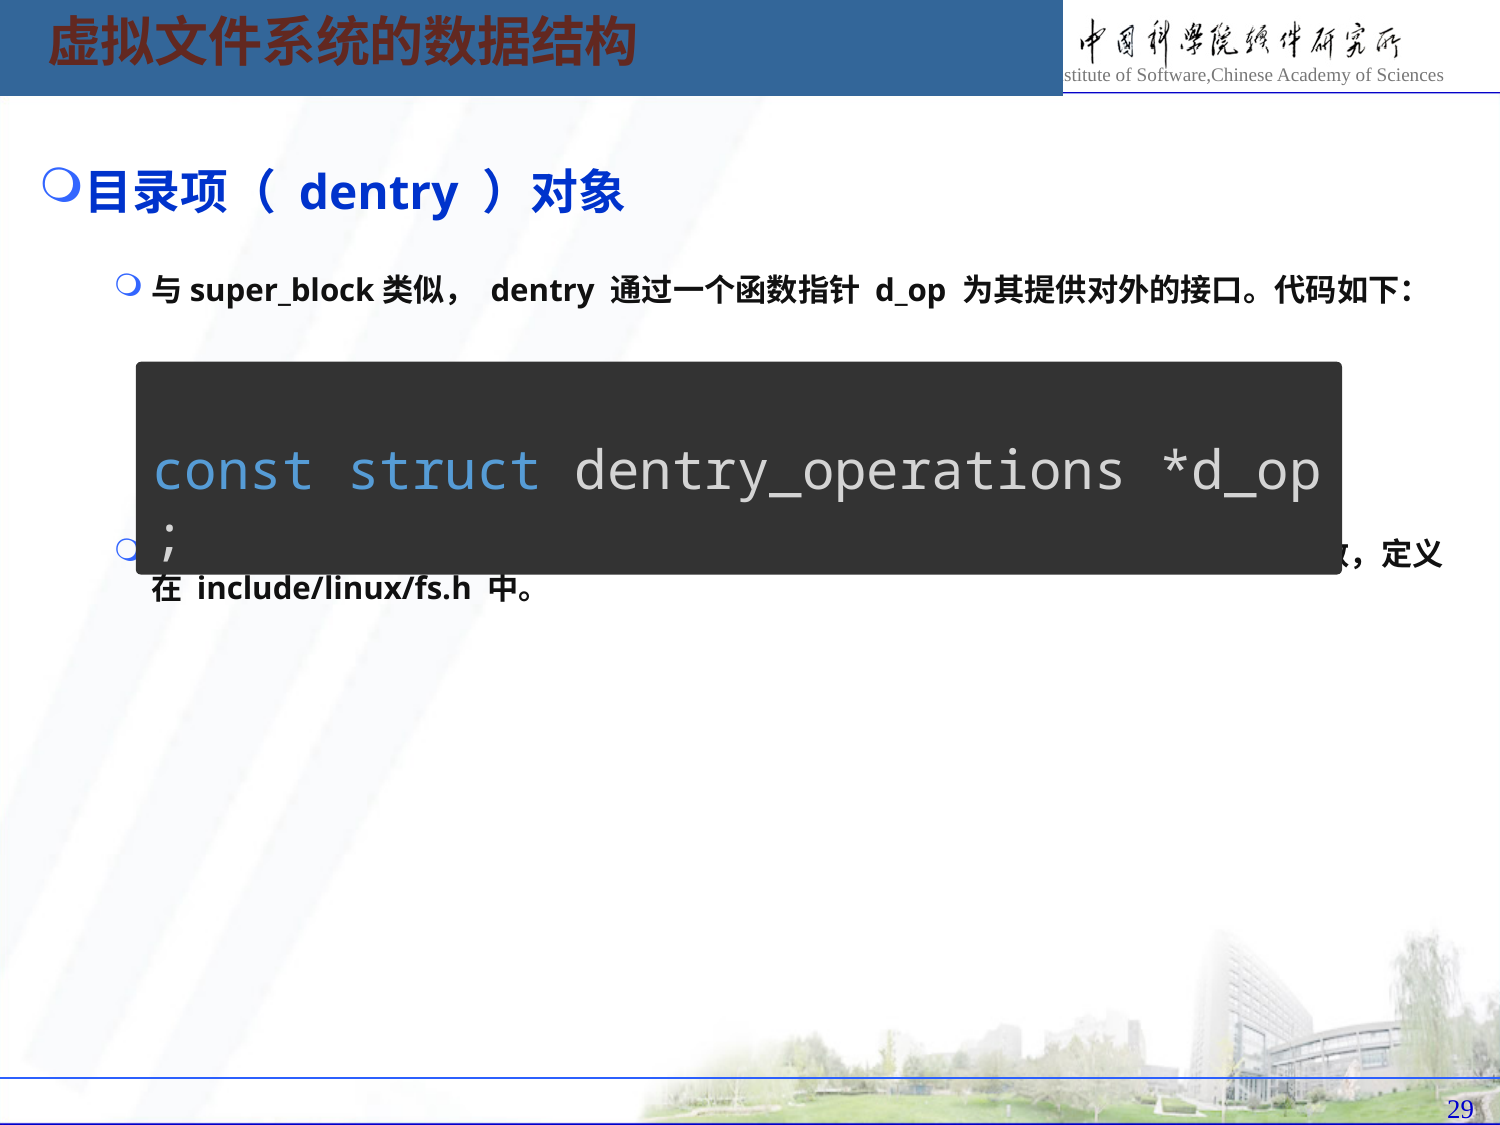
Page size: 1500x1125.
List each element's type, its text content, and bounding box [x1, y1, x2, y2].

text_box 目录项（ dentry ）对象 与super_block类似， dentry 通过一个函数指针 d_op 为其提供对外的接口。代码如下： dentry_operations是目录项操作集合的数据结构，定义了一组用来操作目录项的函数，定义在 include/linux/fs.h 中。 [23, 160, 1489, 965]
slide_number 29 [1316, 1084, 1490, 1125]
title 虚拟文件系统的数据结构 [0, 0, 1064, 97]
picture [1077, 15, 1402, 71]
picture [0, 1079, 1500, 1125]
picture [0, 92, 1500, 1077]
text_box const struct dentry_operations *d_op; [135, 361, 1343, 575]
